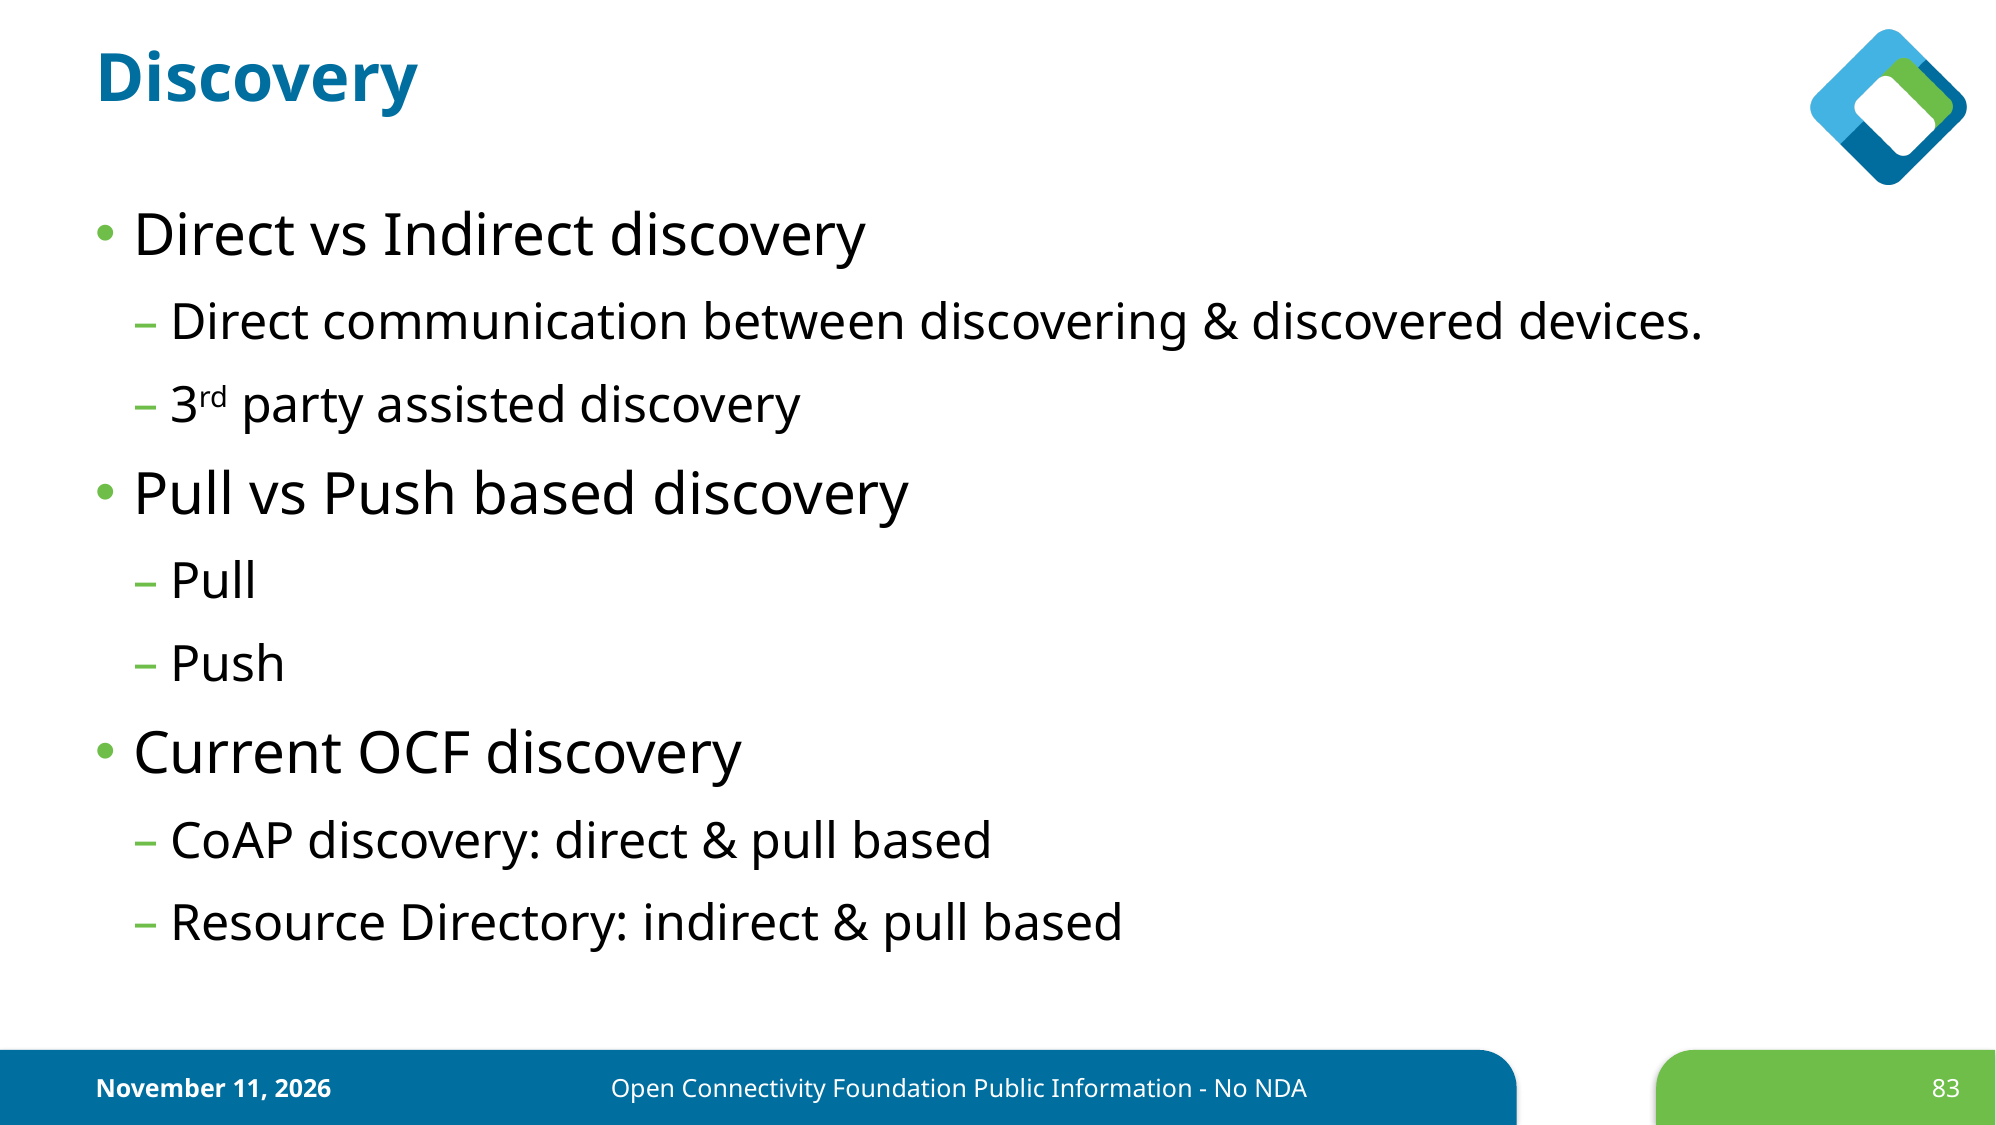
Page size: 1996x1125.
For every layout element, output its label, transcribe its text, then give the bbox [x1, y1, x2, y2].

slide_number 83 [1775, 1065, 1976, 1123]
title Discovery [80, 15, 1770, 134]
footer Open Connectivity Foundation Public Information - No NDA [490, 1065, 1430, 1108]
list Direct vs Indirect discovery Direct communication between discovering & discovered devices. 3rd party assisted discovery Pull vs Push based discovery Pull Push Current OCF discovery CoAP discovery: direct & pull based Resource Directory: indirect & pull based [80, 189, 1918, 1005]
picture [1895, 114, 1967, 185]
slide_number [80, 1065, 462, 1109]
picture [1810, 29, 1967, 185]
